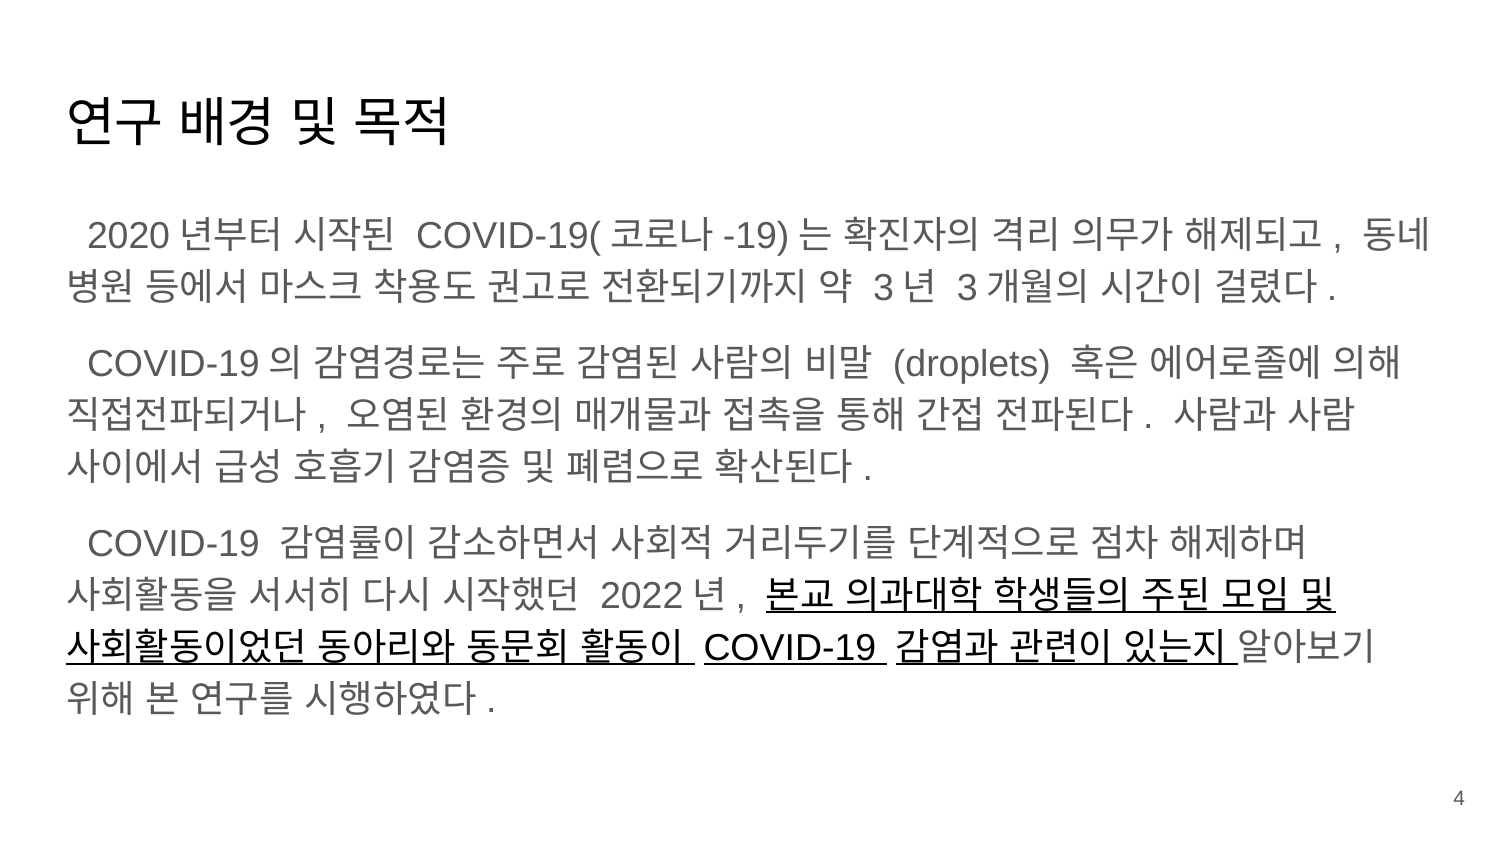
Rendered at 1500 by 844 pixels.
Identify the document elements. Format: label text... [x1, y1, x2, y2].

list 2020년부터 시작된 COVID-19(코로나-19)는 확진자의 격리 의무가 해제되고, 동네 병원 등에서 마스크 착용도 권고로 전환되기까지 약 3년 3개월의 시간이 걸렸다. COVID-19의 감염경로는 주로 감염된 사람의 비말 (droplets) 혹은 에어로졸에 의해 직접전파되거나, 오염된 환경의 매개물과 접촉을 통해 간접 전파된다. 사람과 사람 사이에서 급성 호흡기 감염증 및 폐렴으로 확산된다. COVID-19 감염률이 감소하면서 사회적 거리두기를 단계적으로 점차 해제하며 사회활동을 서서히 다시 시작했던 2022년, 본교 의과대학 학생들의 주된 모임 및 사회활동이었던 동아리와 동문회 활동이 COVID-19 감염과 관련이 있는지 알아보기 위해 본 연구를 시행하였다. [51, 189, 1449, 827]
title 연구 배경 및 목적 [51, 72, 1449, 167]
slide_number 4 [1389, 764, 1480, 830]
